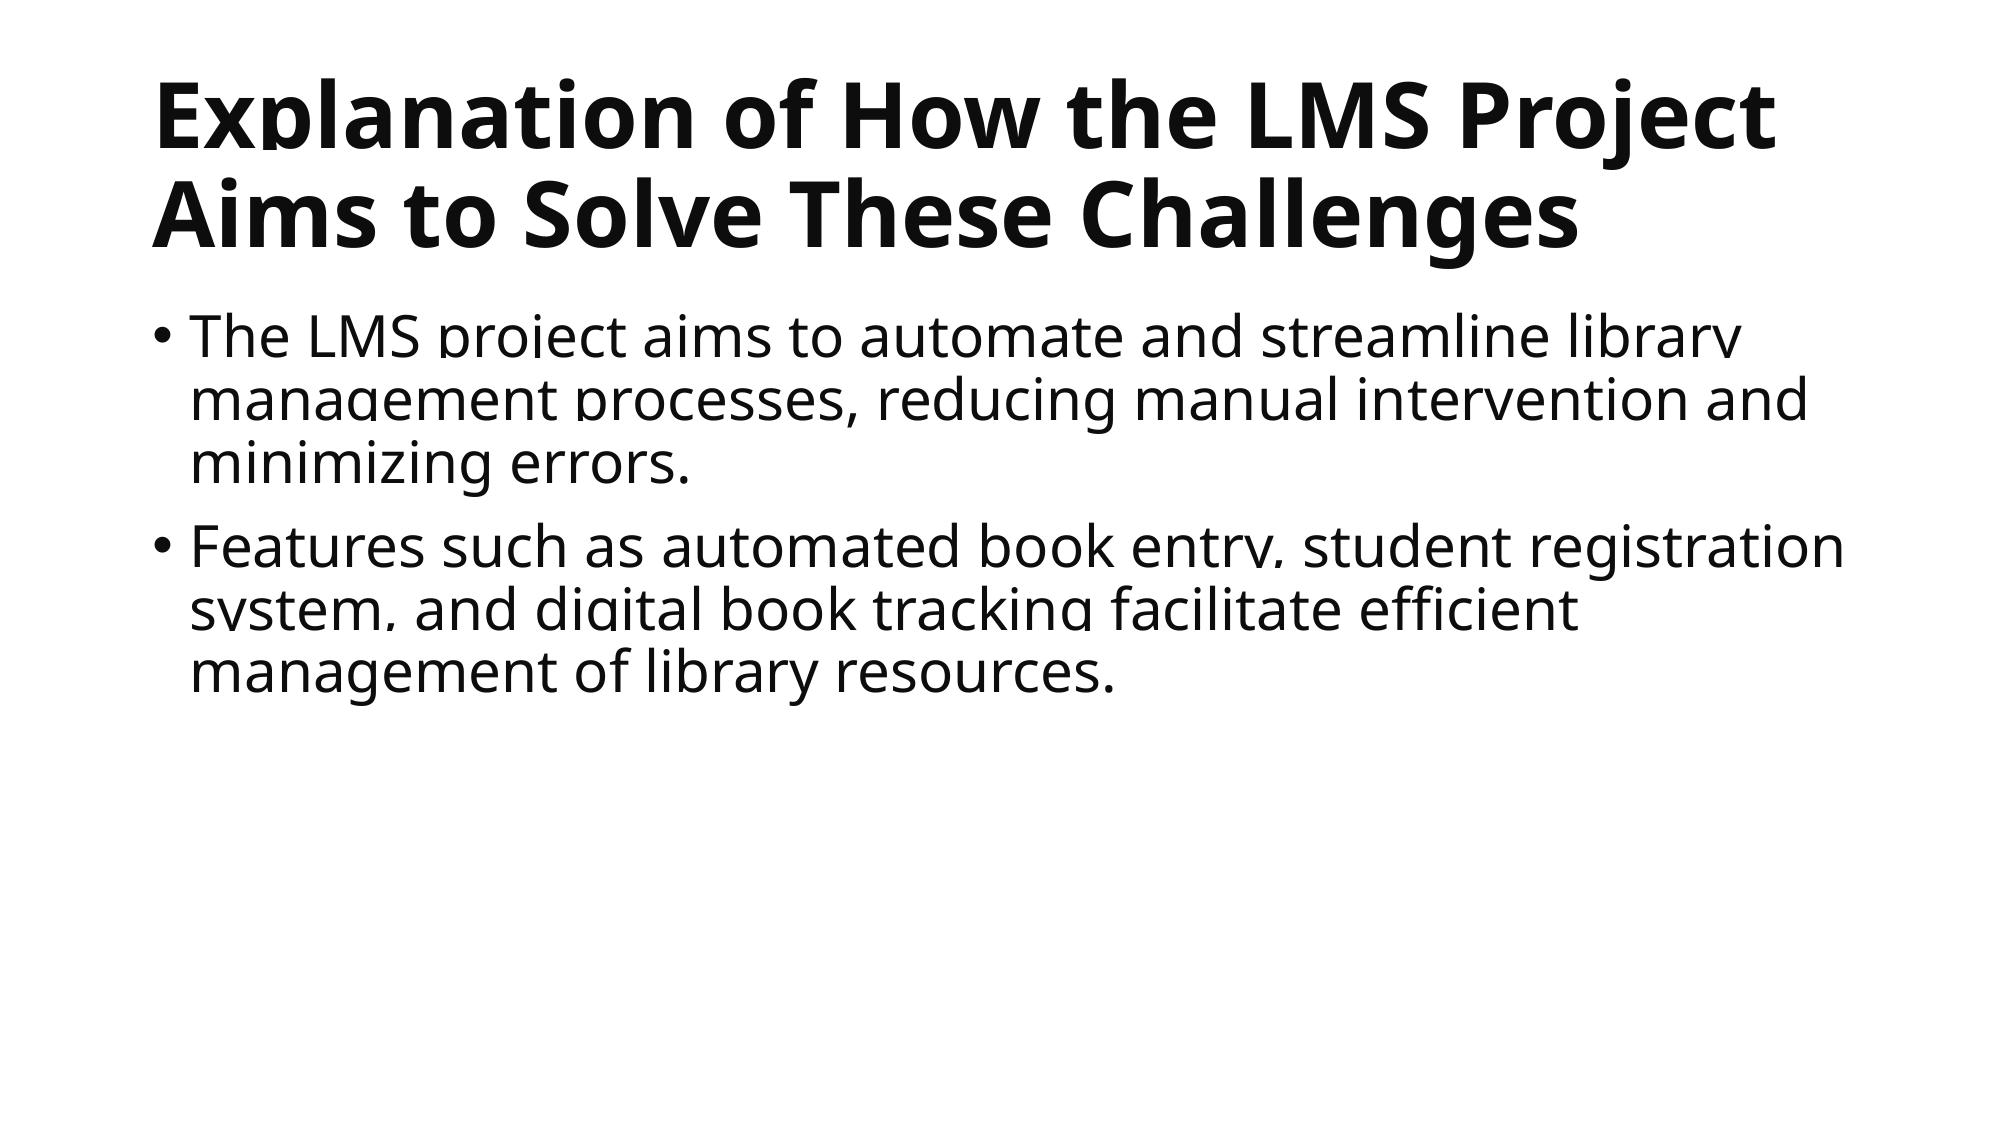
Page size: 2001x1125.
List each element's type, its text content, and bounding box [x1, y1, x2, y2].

list The LMS project aims to automate and streamline library management processes, reducing manual intervention and minimizing errors. Features such as automated book entry, student registration system, and digital book tracking facilitate efficient management of library resources. [137, 299, 1863, 1014]
title Explanation of How the LMS Project Aims to Solve These Challenges [137, 59, 1863, 278]
